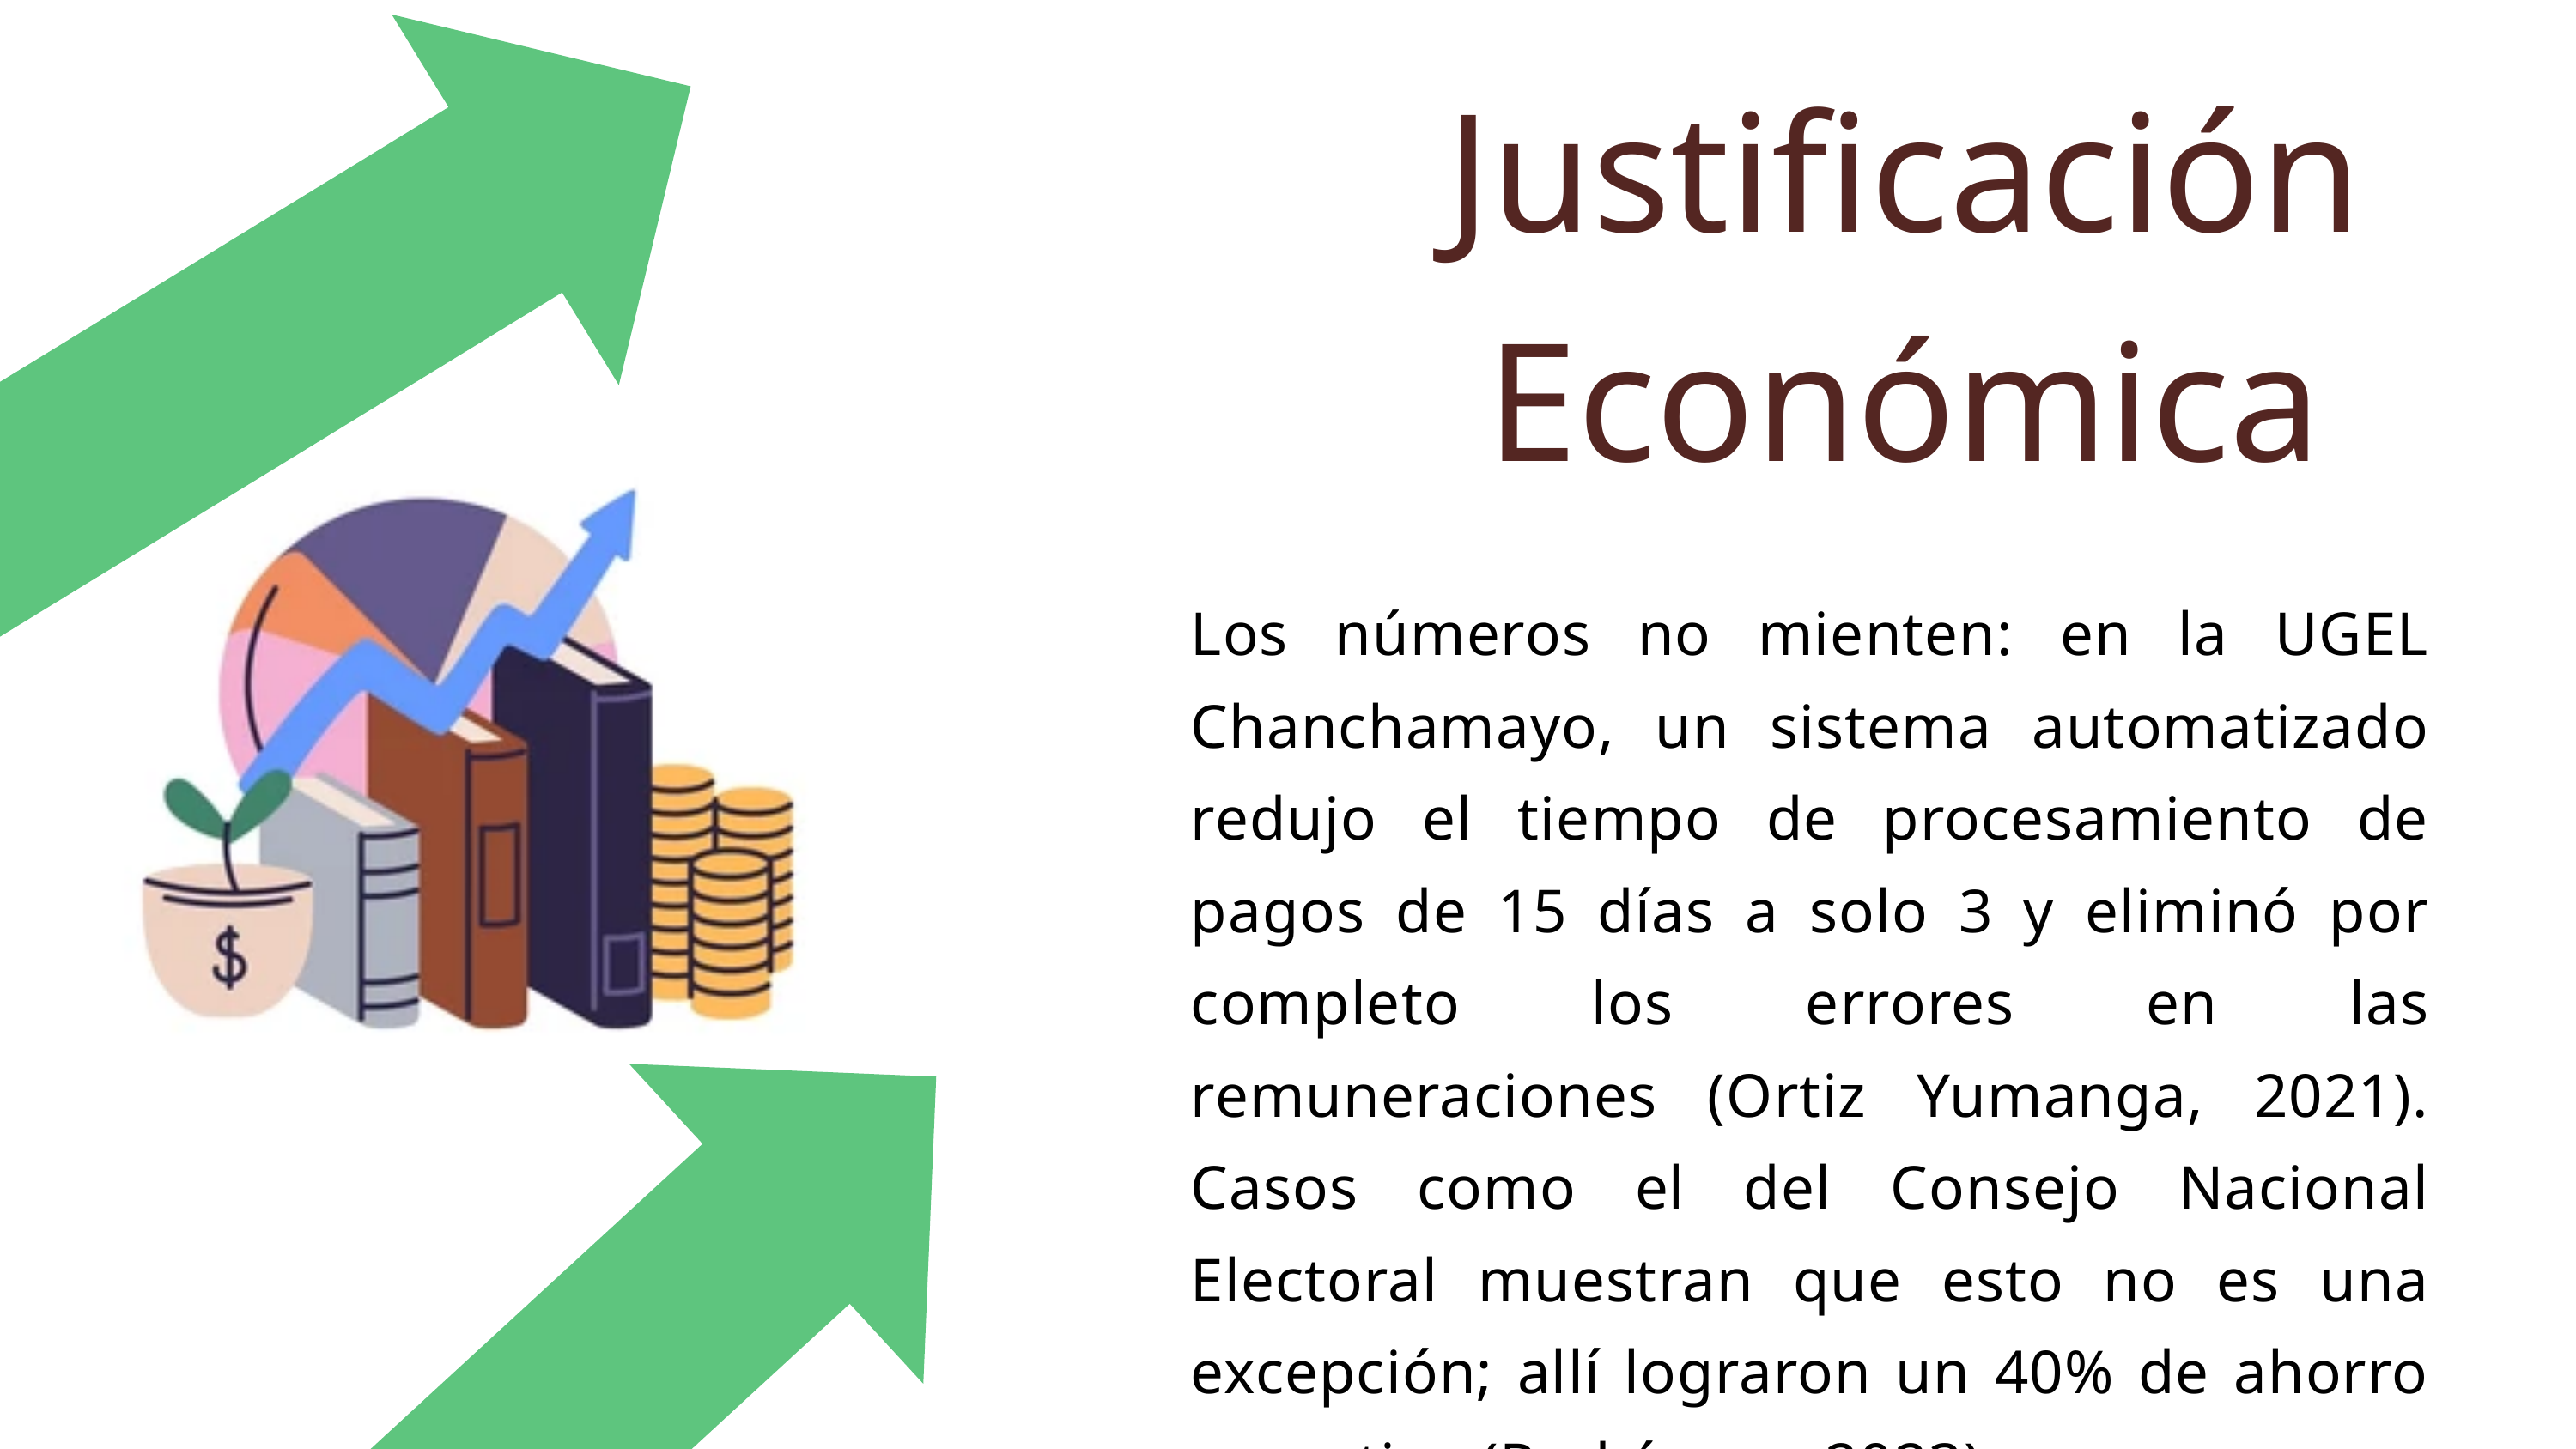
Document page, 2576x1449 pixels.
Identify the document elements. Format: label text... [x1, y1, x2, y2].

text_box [137, 1170, 1058, 1449]
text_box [0, 191, 782, 627]
text_box Los números no mienten: en la UGEL Chanchamayo, un sistema automatizado redujo el tiempo de procesamiento de pagos de 15 días a solo 3 y eliminó por completo los errores en las remuneraciones (Ortiz Yumanga, 2021). Casos como el del Consejo Nacional Electoral muestran que esto no es una excepción; allí lograron un 40% de ahorro operativo (Rodríguez, 2023). [1190, 574, 2432, 1449]
text_box [0, 375, 952, 1082]
text_box Justificación Económica [1333, 35, 2476, 494]
